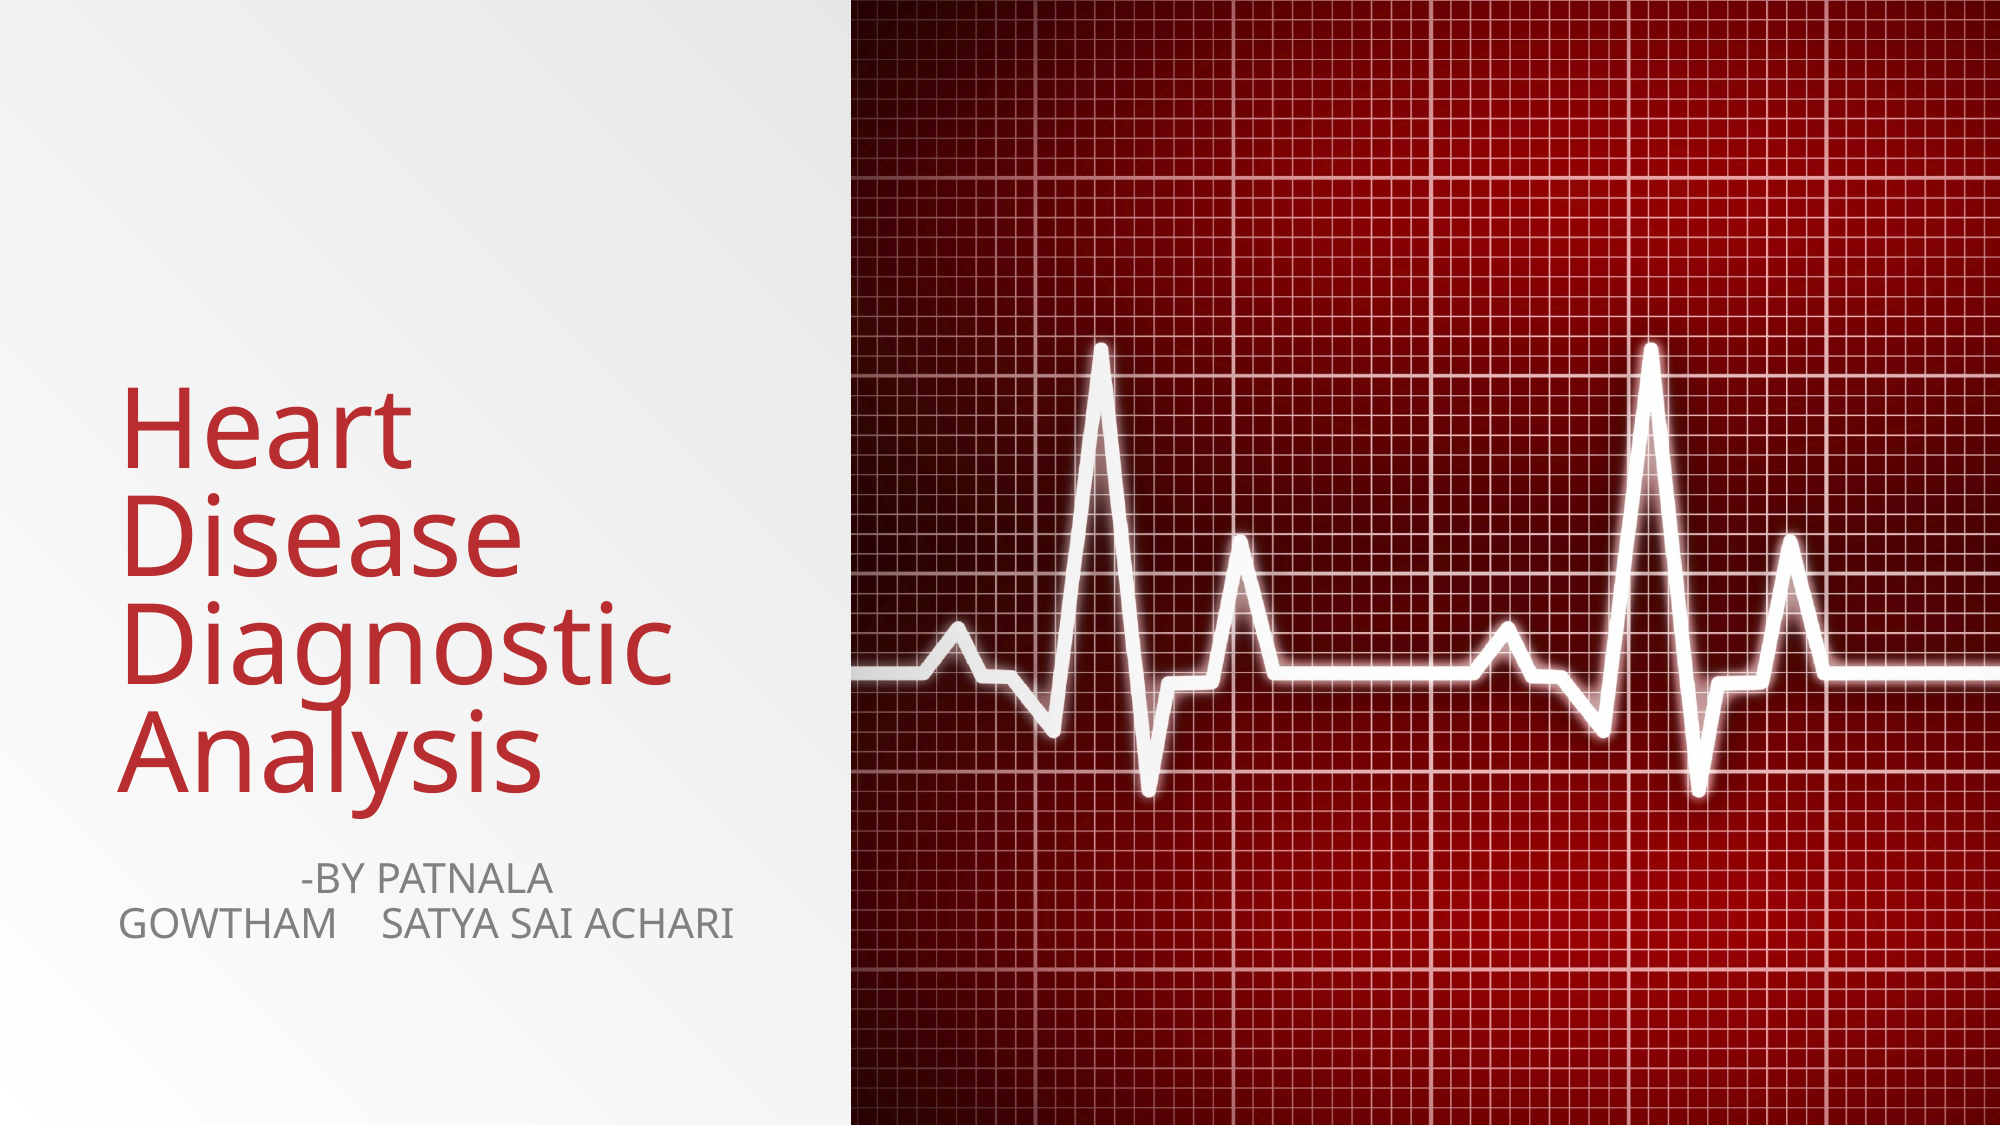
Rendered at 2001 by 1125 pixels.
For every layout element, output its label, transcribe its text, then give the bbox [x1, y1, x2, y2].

picture [851, 0, 2000, 1125]
subtitle -By Patnala gowtham satya sai achari [102, 849, 775, 963]
title Heart Disease Diagnostic Analysis [102, 299, 775, 822]
